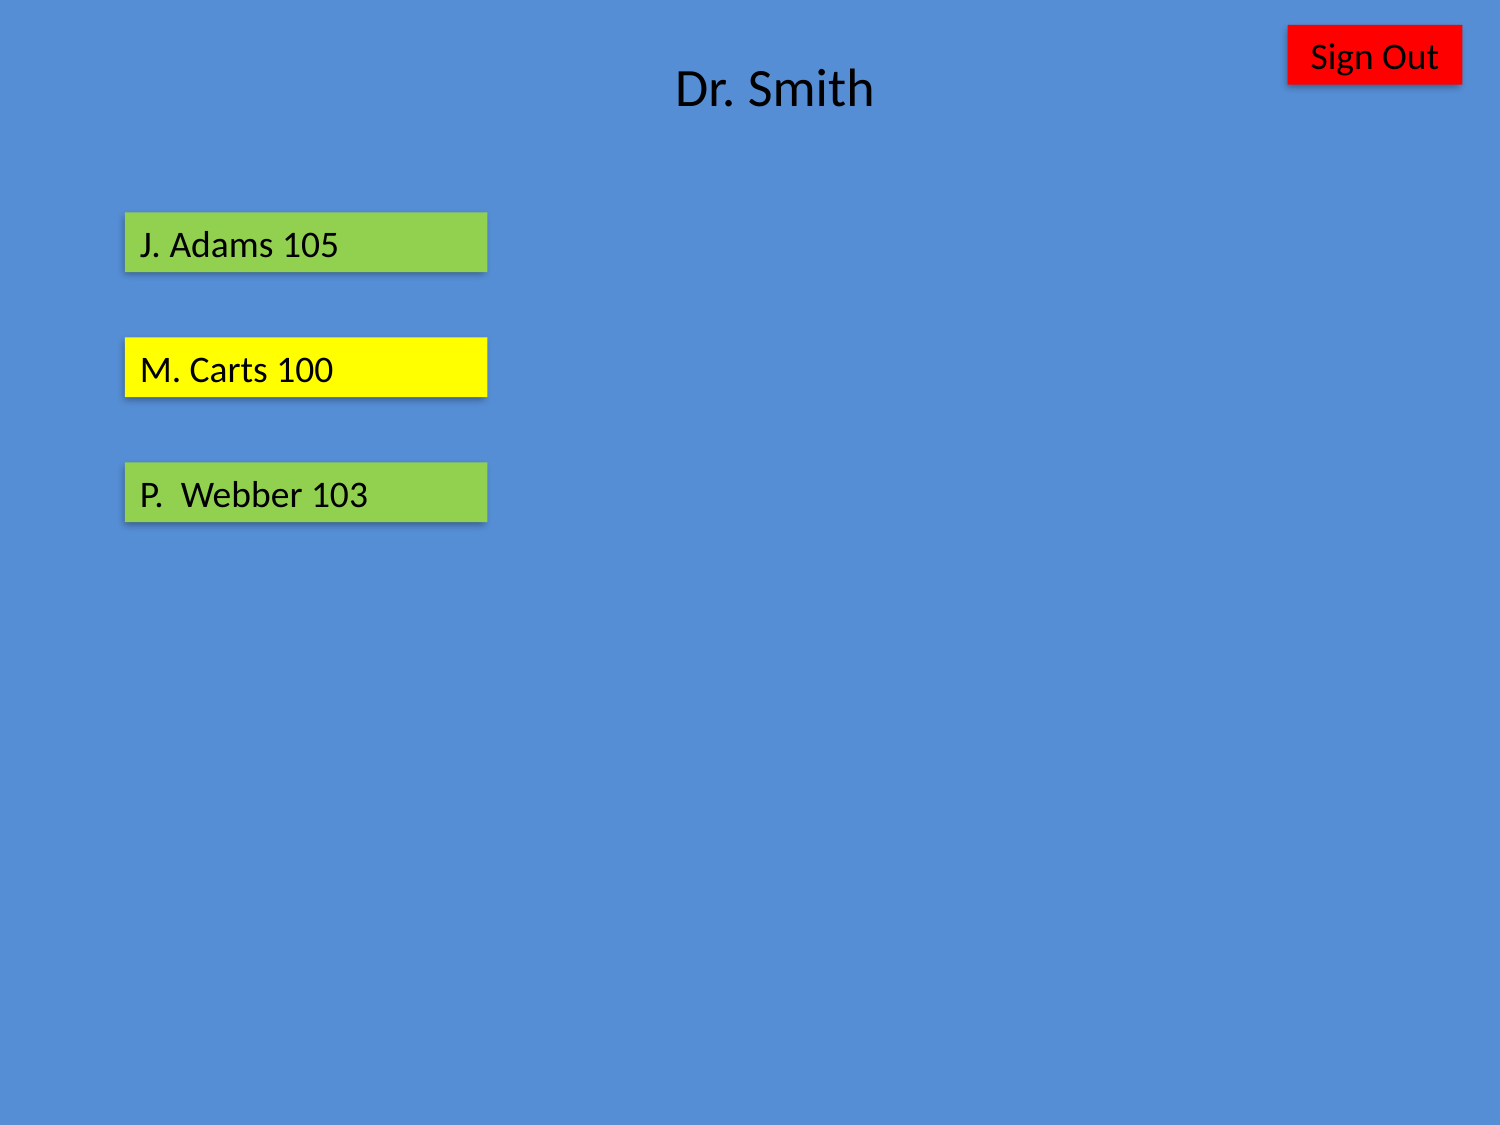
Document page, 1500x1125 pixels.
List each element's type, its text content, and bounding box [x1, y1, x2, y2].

title Dr. Smith [125, 45, 1425, 125]
text_box M. Carts 100 [124, 337, 488, 398]
text_box P. Webber 103 [124, 462, 488, 523]
text_box J. Adams 105 [124, 212, 488, 273]
text_box Sign Out [1287, 24, 1463, 85]
